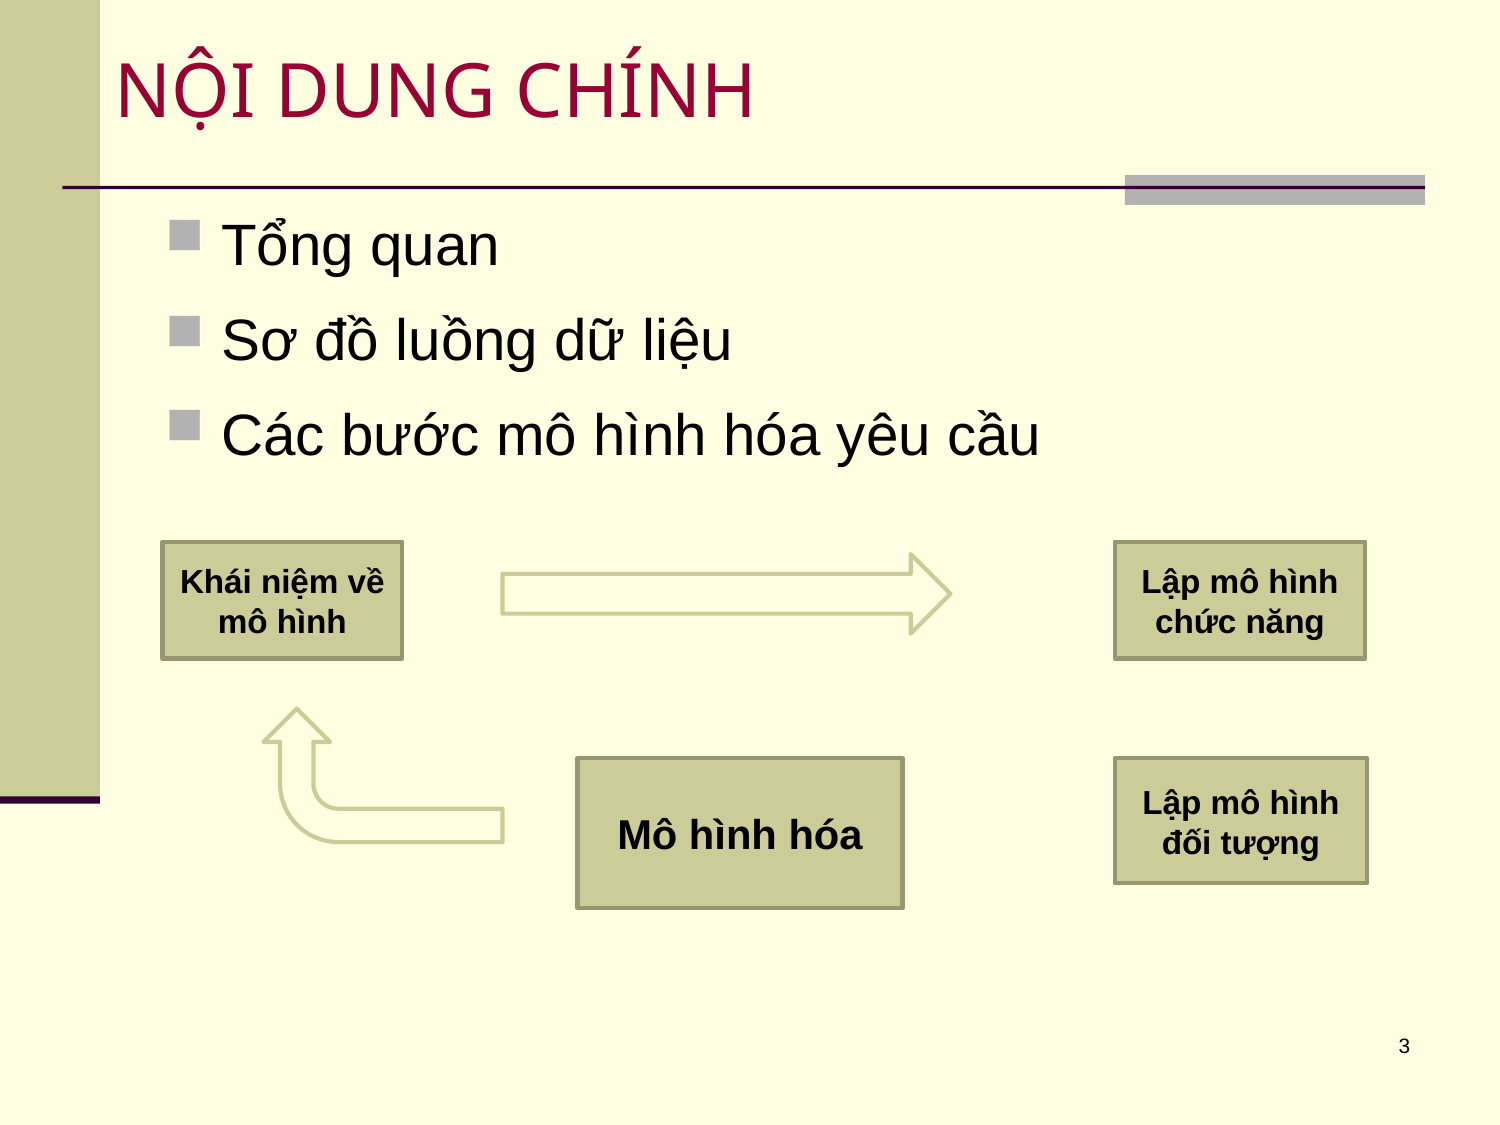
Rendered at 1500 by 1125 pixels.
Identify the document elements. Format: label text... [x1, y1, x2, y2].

title NỘI DUNG CHÍNH [99, 0, 1500, 175]
list Tổng quan Sơ đồ luồng dữ liệu Các bước mô hình hóa yêu cầu [150, 200, 1425, 981]
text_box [162, 541, 1368, 909]
slide_number 3 [1112, 1025, 1425, 1100]
